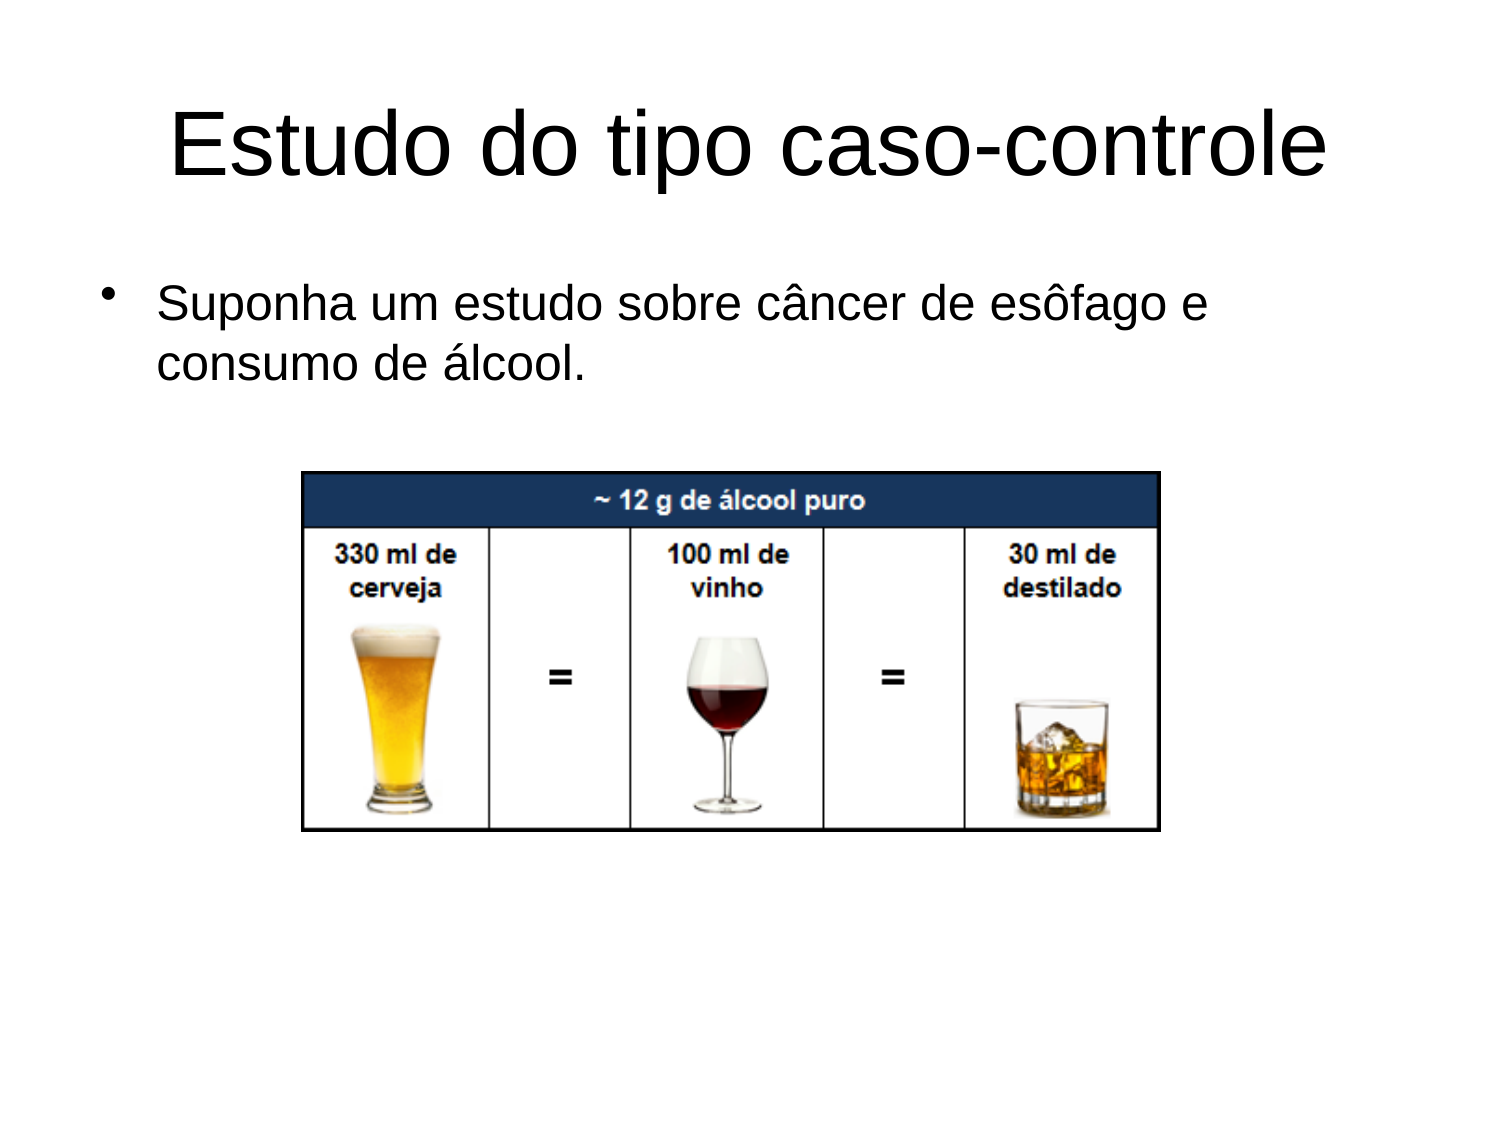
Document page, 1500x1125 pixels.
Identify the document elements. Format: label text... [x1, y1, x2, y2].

list Suponha um estudo sobre câncer de esôfago e consumo de álcool. [85, 262, 1436, 1005]
title Estudo do tipo caso-controle [75, 45, 1425, 233]
picture [300, 471, 1161, 833]
